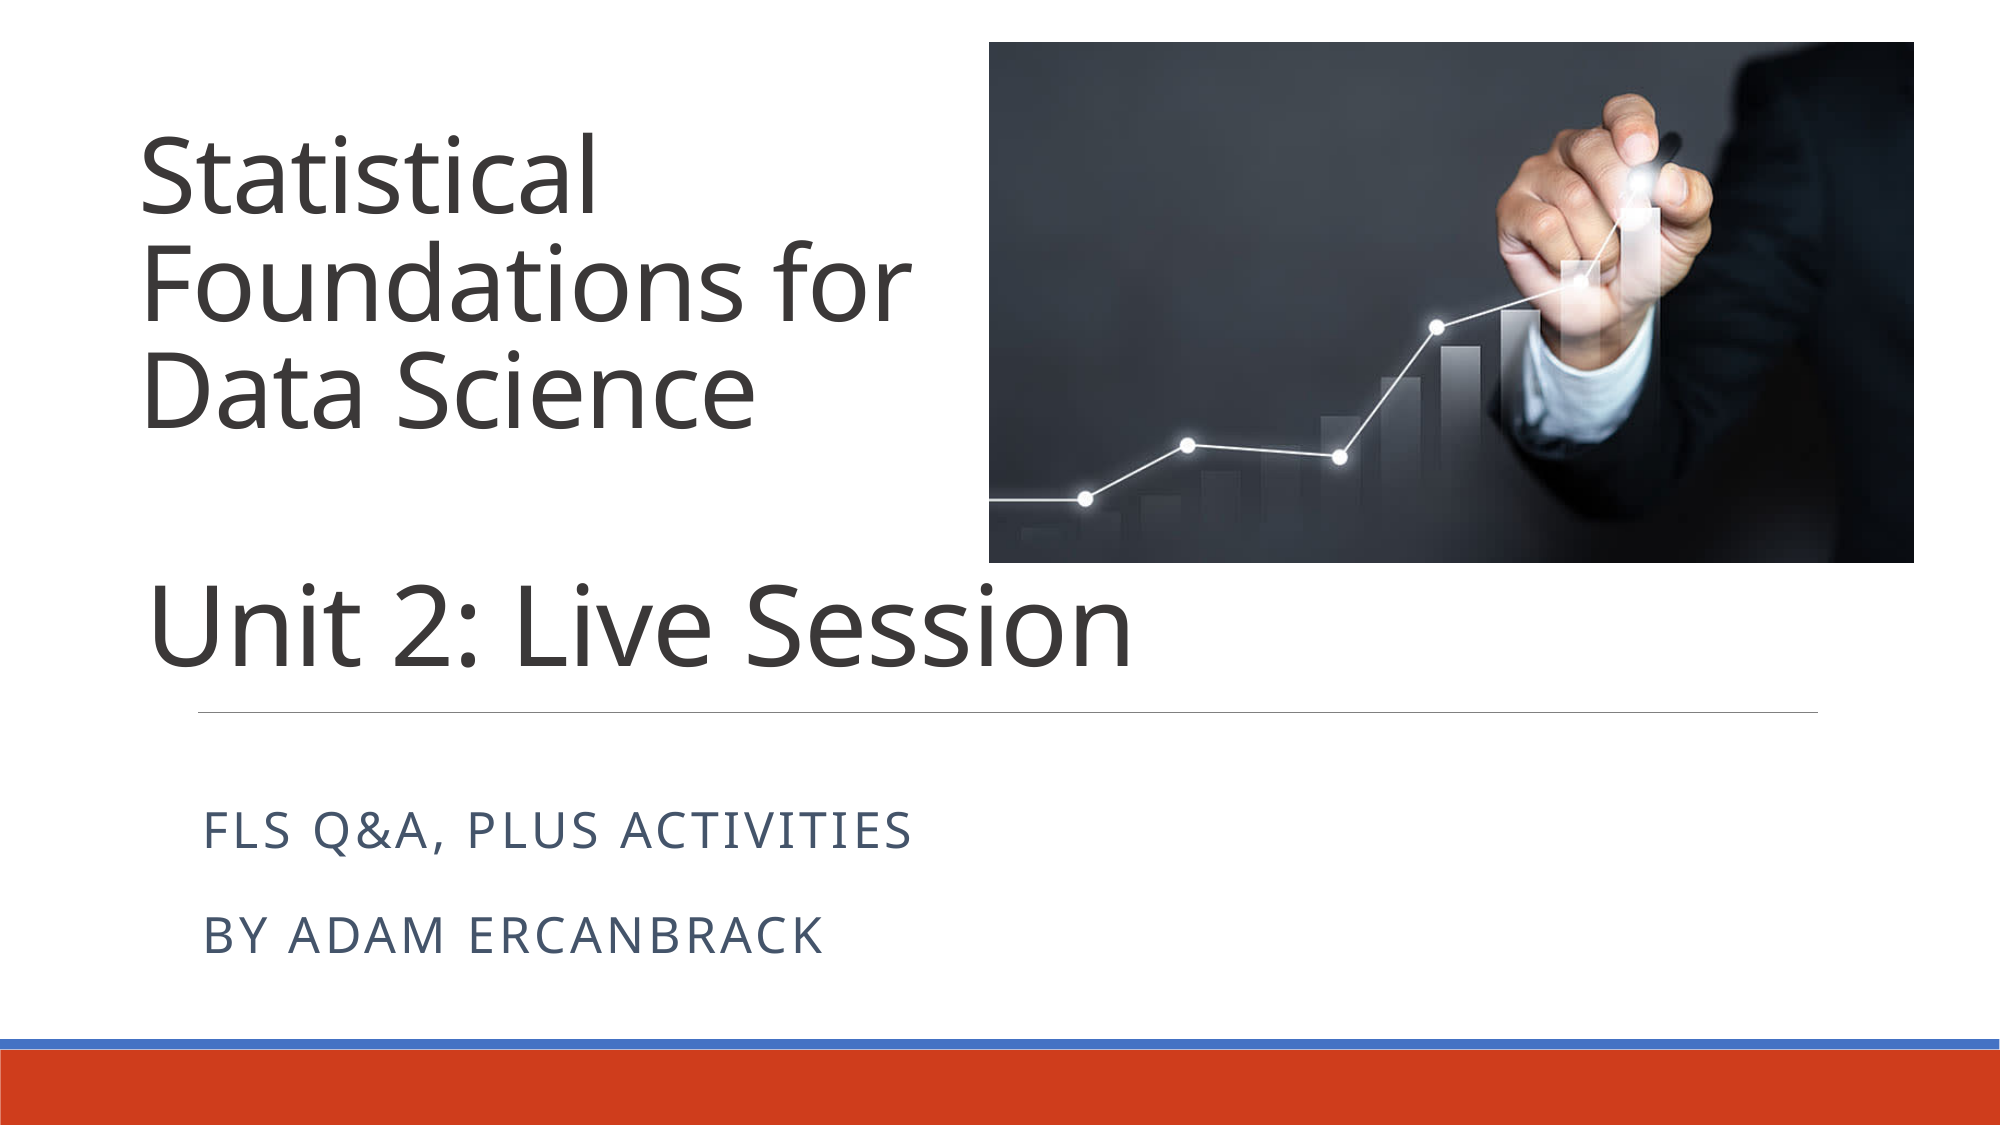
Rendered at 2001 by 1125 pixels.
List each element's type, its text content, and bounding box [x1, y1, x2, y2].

picture [989, 42, 1914, 563]
text_box Statistical Foundations for Data Science [123, 83, 933, 458]
text_box Unit 2: Live Session [130, 450, 1820, 698]
subtitle FLS Q&A, plus activities by Adam Ercanbrack [187, 790, 1838, 979]
